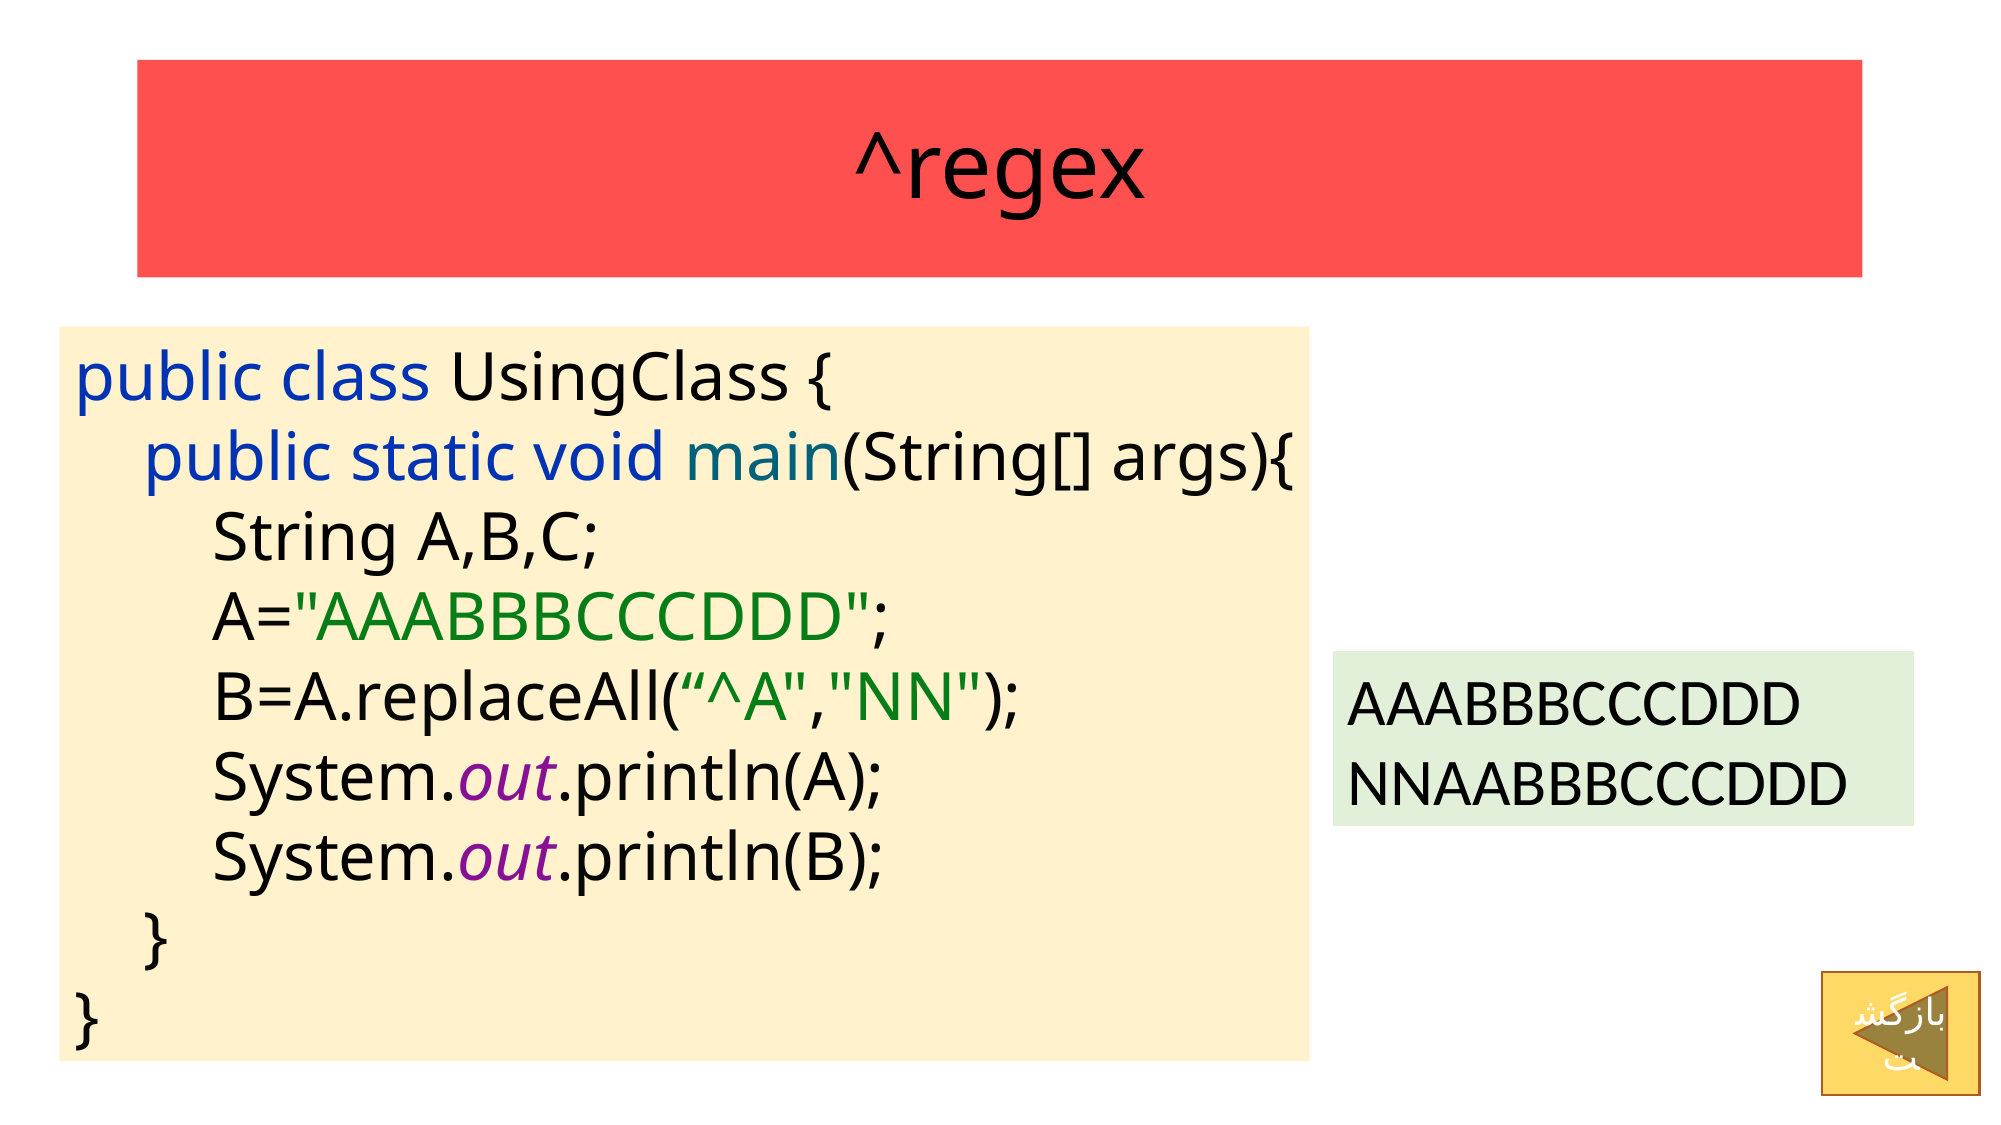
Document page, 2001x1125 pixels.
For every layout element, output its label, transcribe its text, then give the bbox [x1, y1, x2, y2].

text_box public class UsingClass { public static void main(String[] args){ String A,B,C; A="AAABBBCCCDDD"; B=A.replaceAll(“^A","NN"); System.out.println(A); System.out.println(B); } } [59, 326, 1310, 1062]
title ^regex [137, 59, 1863, 278]
text_box بازگشت [1821, 971, 1981, 1096]
text_box AAABBBCCCDDD NNAABBBCCCDDD [1333, 651, 1914, 826]
